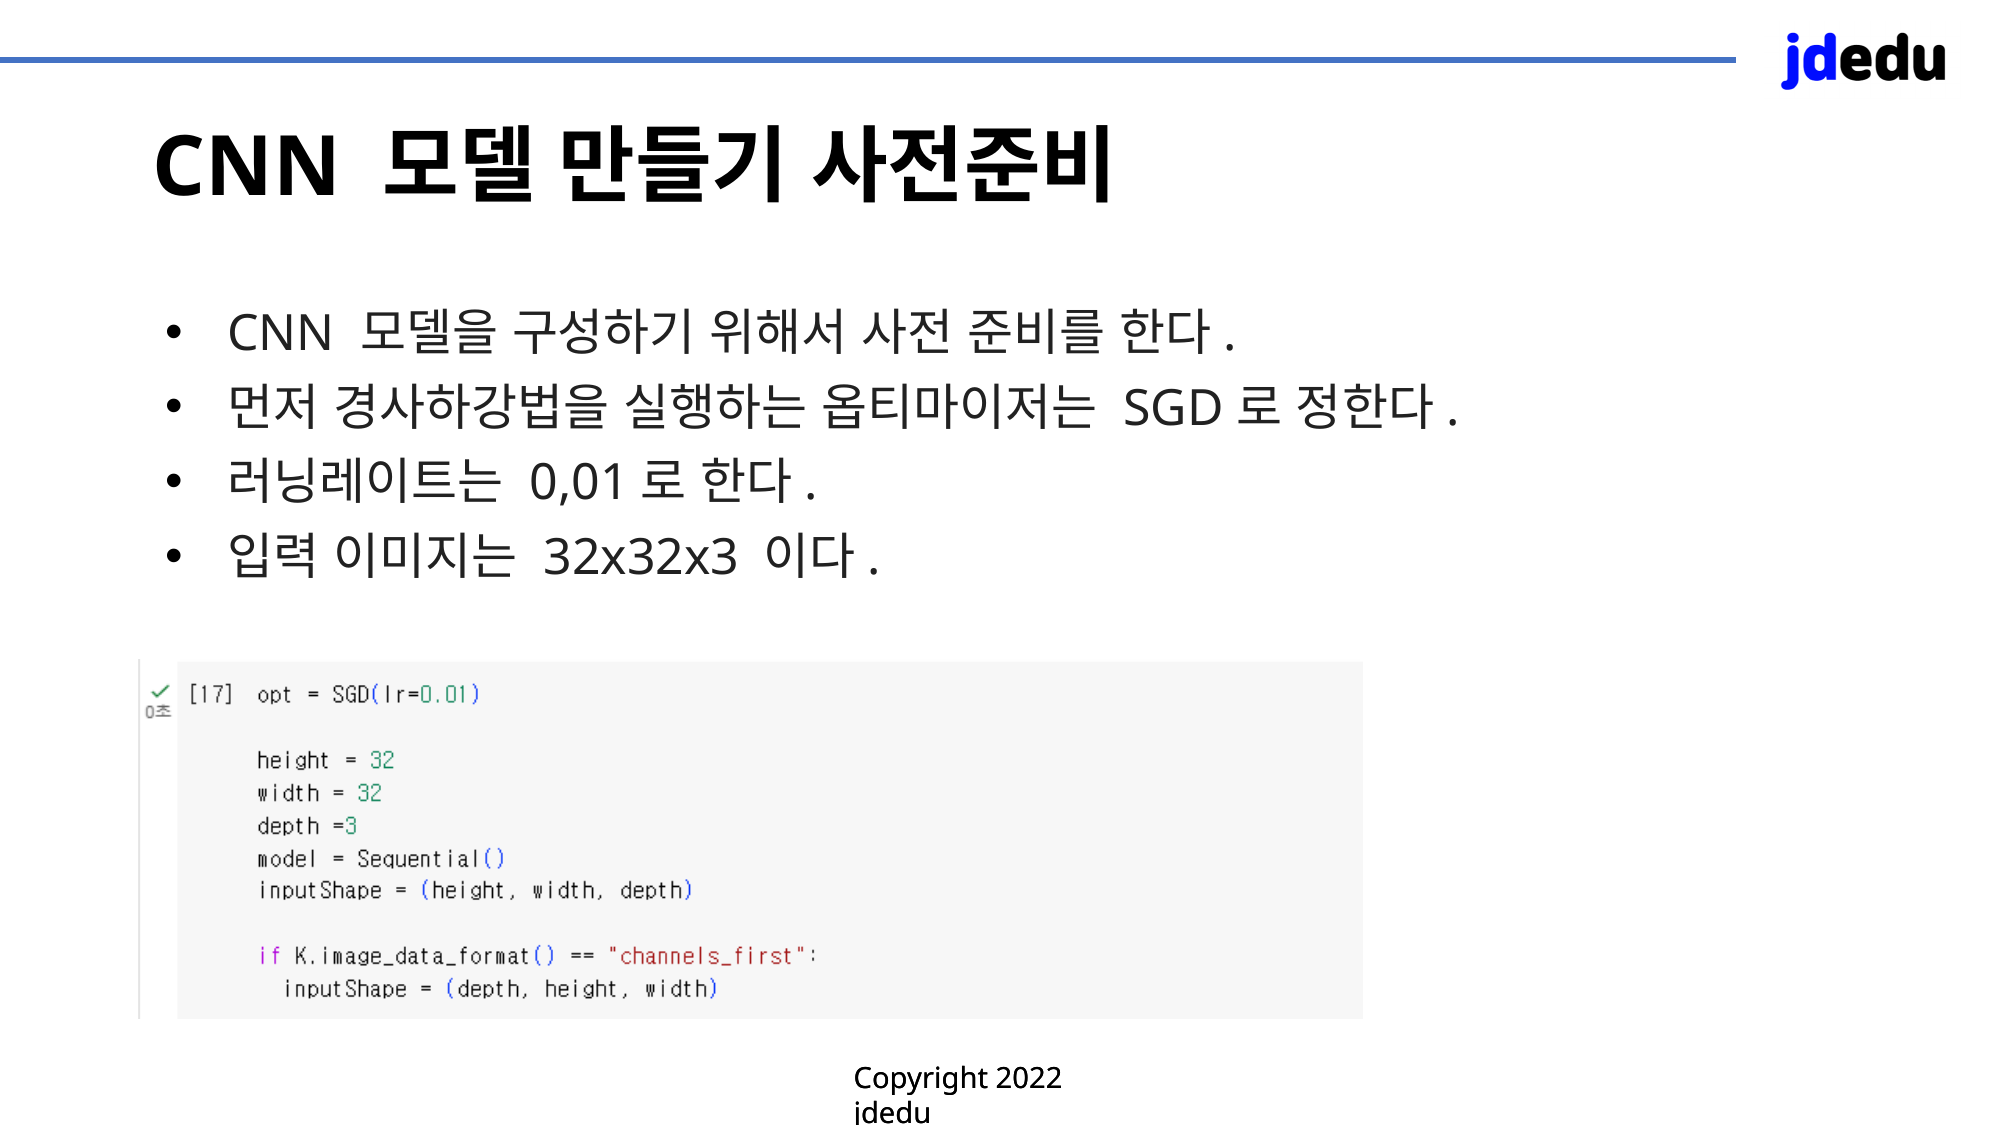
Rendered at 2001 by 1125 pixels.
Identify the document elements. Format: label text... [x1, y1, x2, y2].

picture [1764, 21, 1961, 99]
list CNN 모델을 구성하기 위해서 사전 준비를 한다. 먼저 경사하강법을 실행하는 옵티마이저는 SGD로 정한다. 러닝레이트는 0,01로 한다. 입력 이미지는 32x32x3 이다. [137, 299, 1863, 660]
title CNN 모델 만들기 사전준비 [137, 59, 1863, 278]
picture [137, 659, 1363, 1020]
